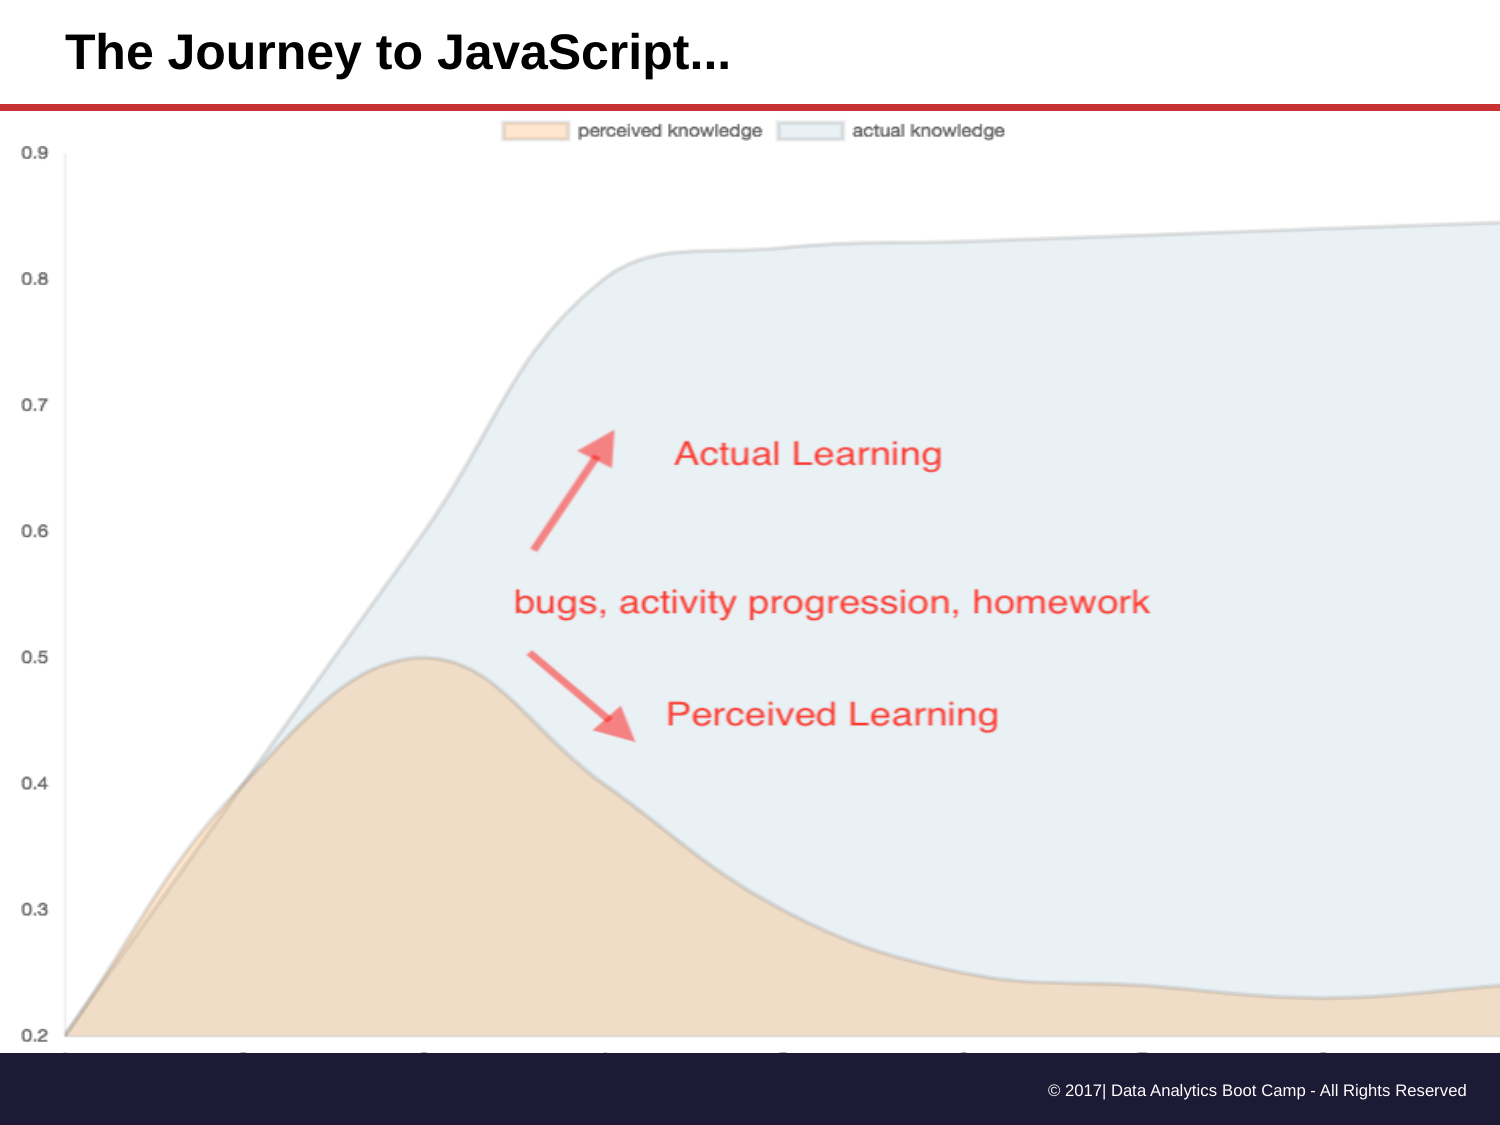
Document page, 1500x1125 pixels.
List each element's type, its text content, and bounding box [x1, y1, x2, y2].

title The Journey to JavaScript... [50, 0, 948, 87]
picture [12, 87, 1500, 1053]
